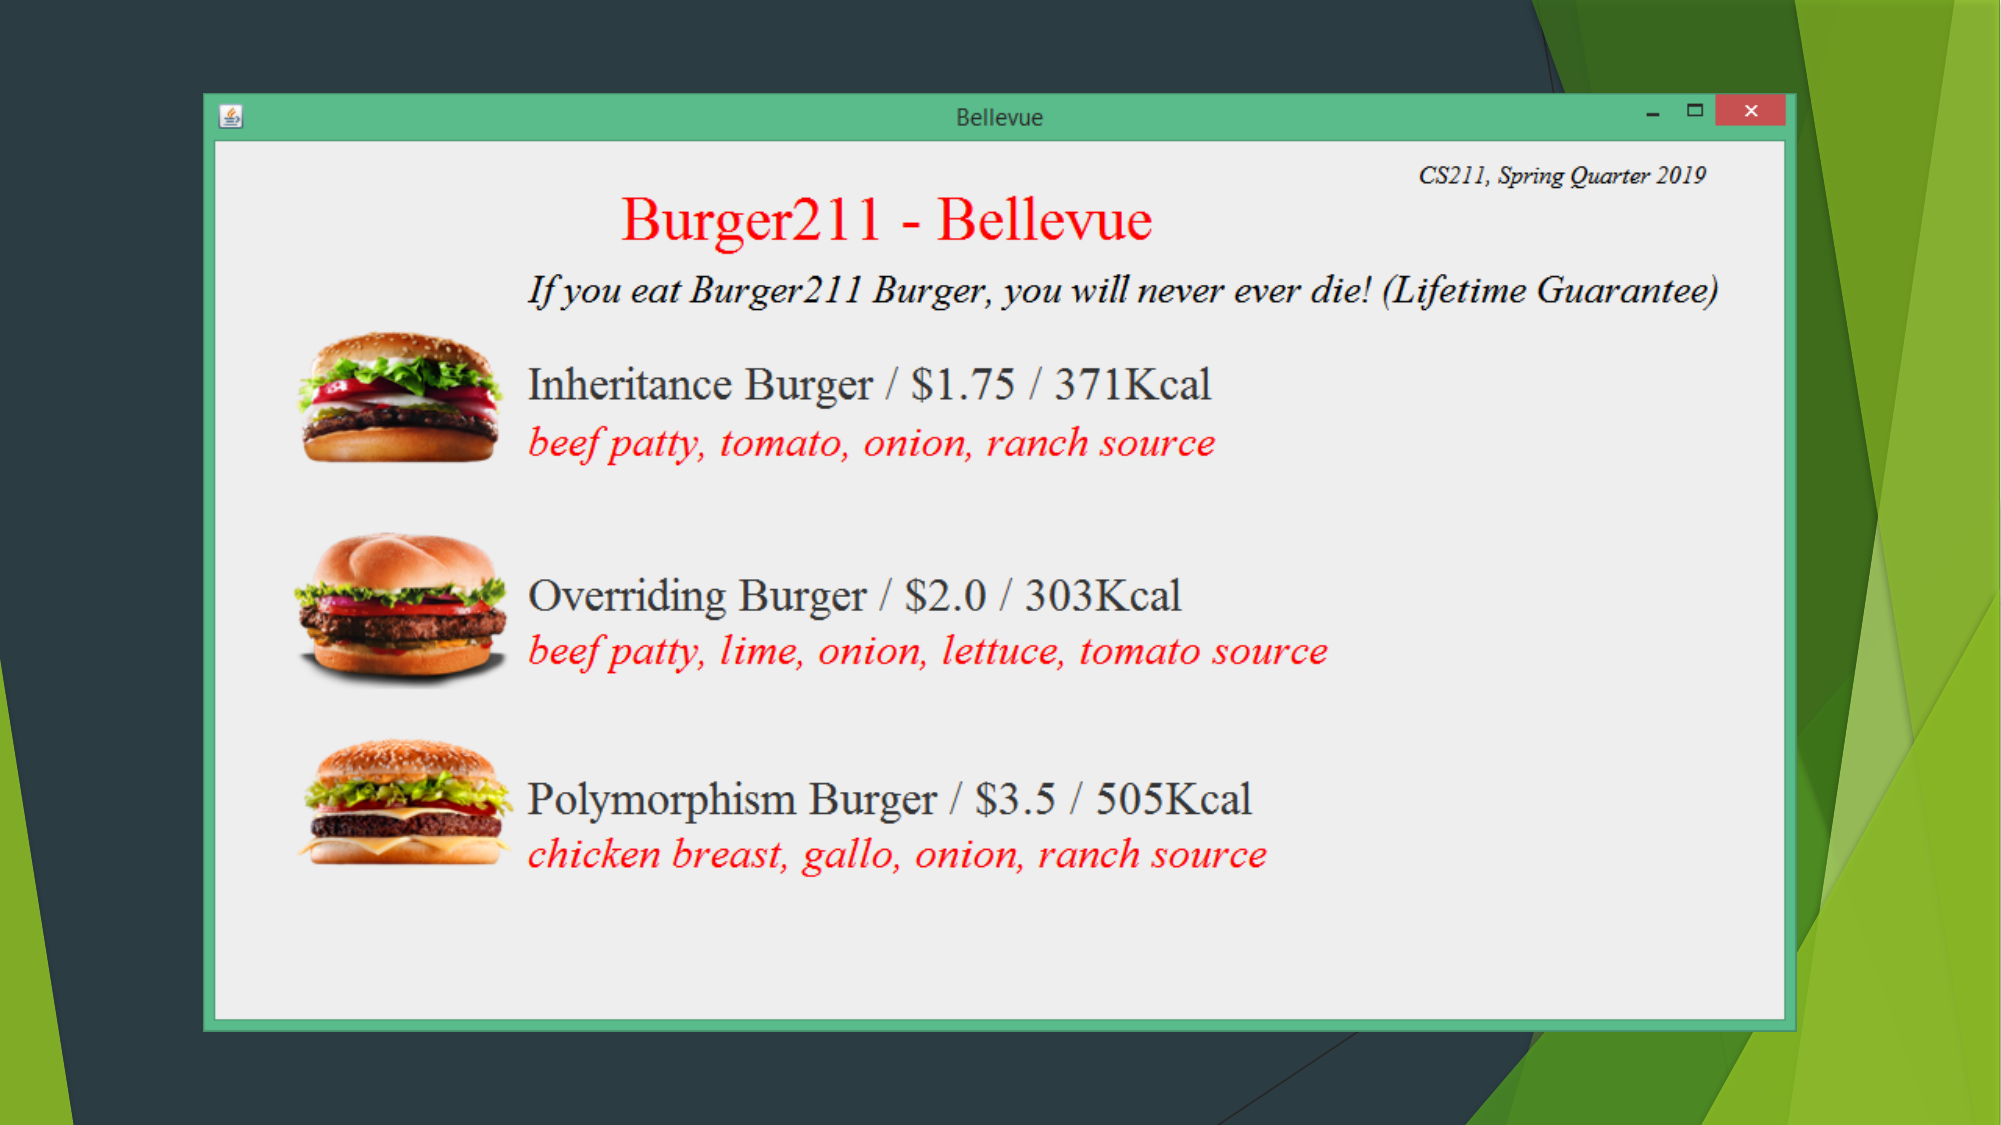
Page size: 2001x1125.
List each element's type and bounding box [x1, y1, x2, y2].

picture [202, 93, 1798, 1032]
